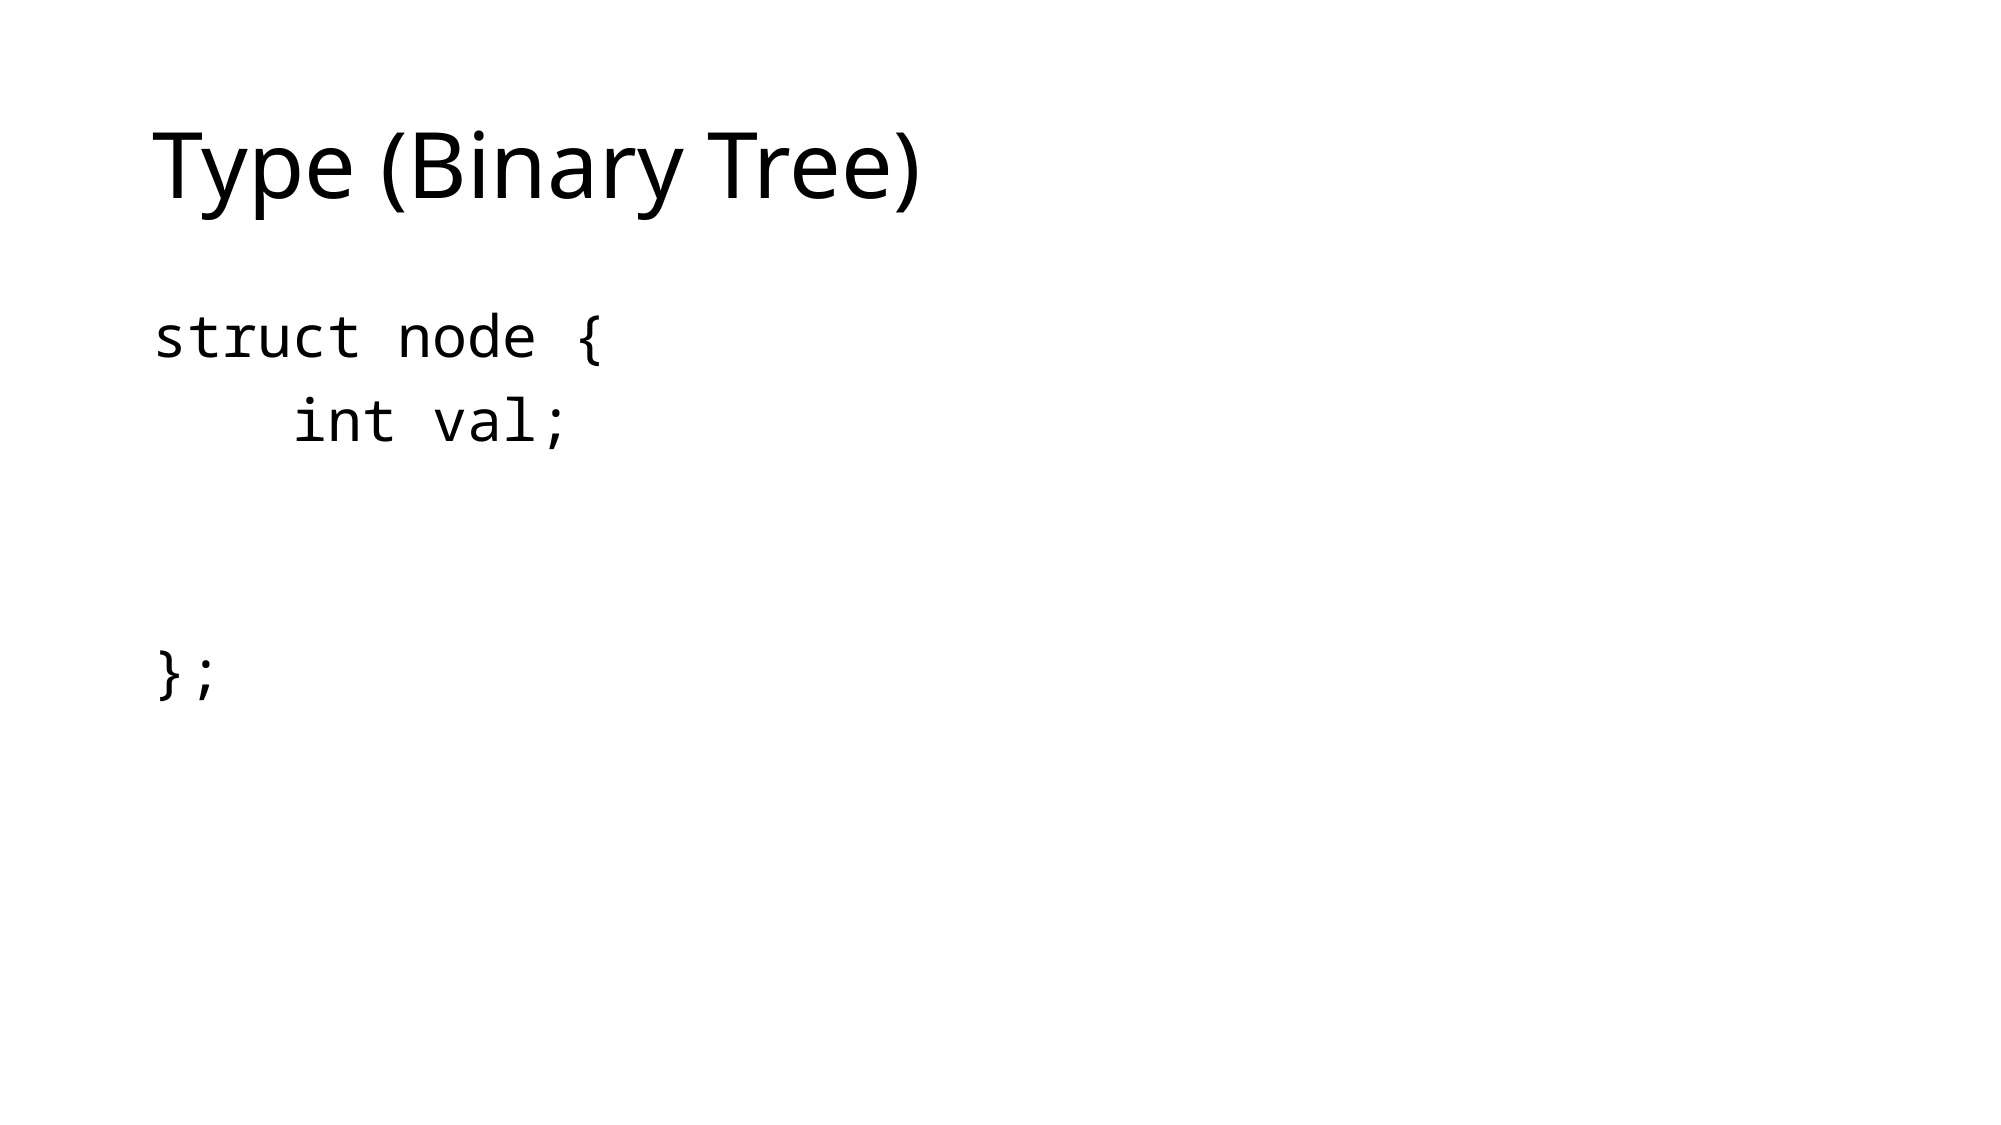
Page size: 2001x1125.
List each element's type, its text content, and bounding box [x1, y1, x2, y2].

title Type (Binary Tree) [137, 59, 1863, 278]
list struct node { int val; }; [137, 299, 1863, 1014]
